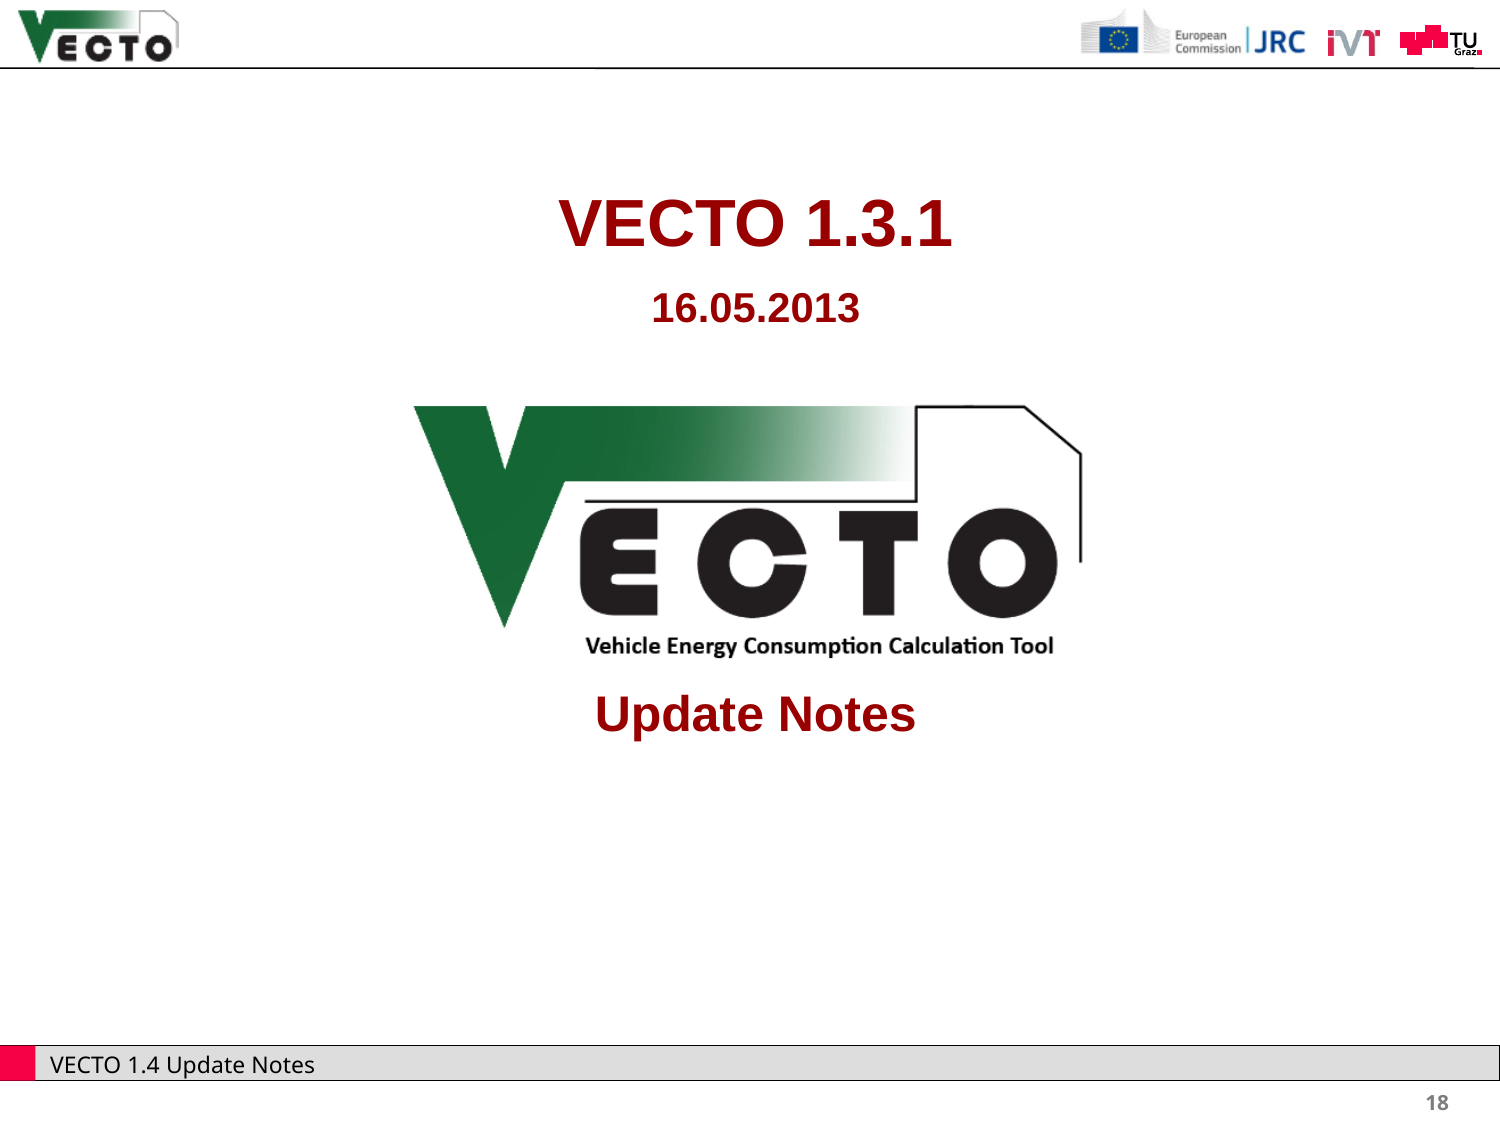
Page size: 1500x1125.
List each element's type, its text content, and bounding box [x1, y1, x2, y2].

picture [1328, 30, 1380, 56]
text_box VECTO 1.3.1 16.05.2013 Update Notes [88, 172, 1424, 749]
picture [17, 9, 179, 65]
picture [1080, 7, 1306, 54]
picture [407, 396, 1093, 665]
